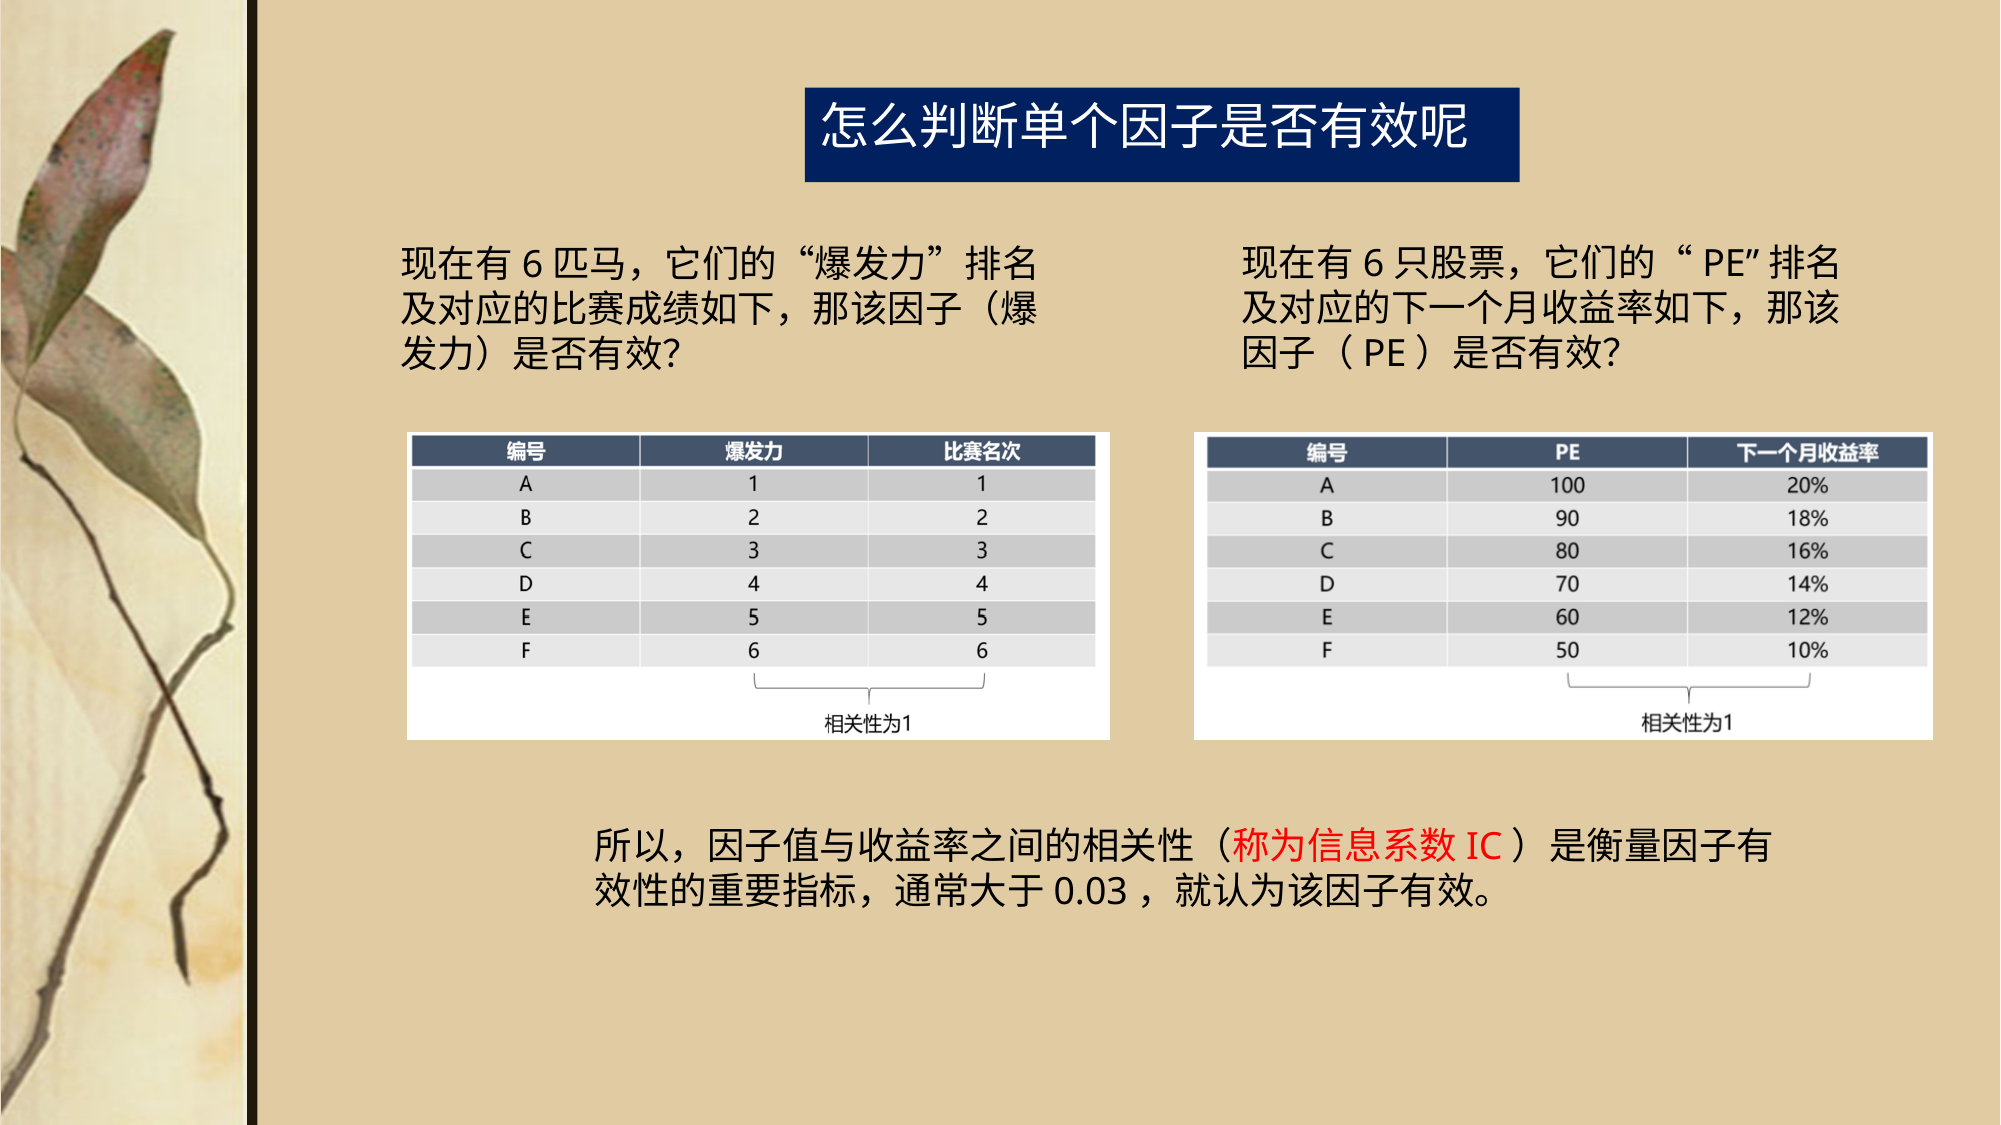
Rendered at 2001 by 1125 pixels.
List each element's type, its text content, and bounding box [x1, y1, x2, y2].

text_box 所以，因子值与收益率之间的相关性（称为信息系数IC）是衡量因子有效性的重要指标，通常大于0.03，就认为该因子有效。 [579, 814, 1809, 920]
picture [407, 432, 1110, 740]
picture [1194, 432, 1933, 740]
picture [1, 0, 247, 1125]
text_box 现在有6匹马，它们的“爆发力”排名及对应的比赛成绩如下，那该因子（爆发力）是否有效？ [385, 232, 1089, 383]
text_box 怎么判断单个因子是否有效呢 [804, 87, 1520, 183]
text_box 现在有6只股票，它们的“PE”排名及对应的下一个月收益率如下，那该因子（PE）是否有效？ [1226, 231, 1877, 382]
